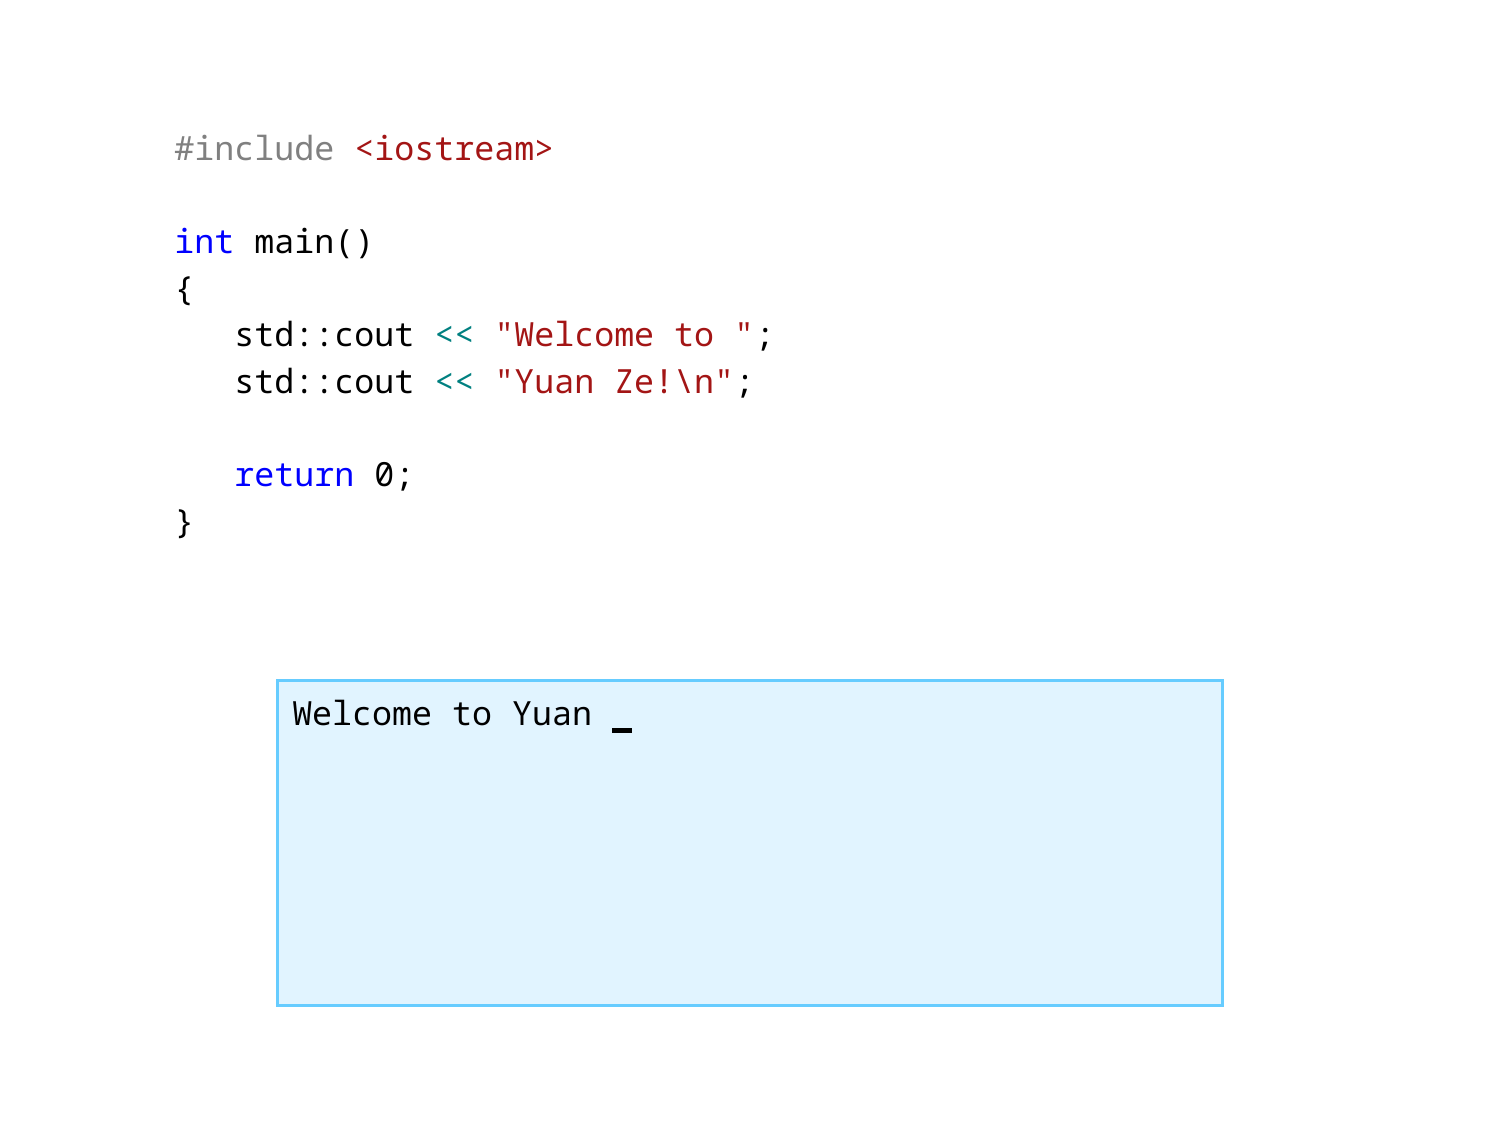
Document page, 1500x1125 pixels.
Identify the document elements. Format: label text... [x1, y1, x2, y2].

list #include <iostream> int main() { std::cout << "Welcome to "; std::cout << "Yuan Ze!\n"; return 0; } [159, 119, 1341, 563]
text_box Welcome to Yuan n [277, 680, 1223, 1006]
